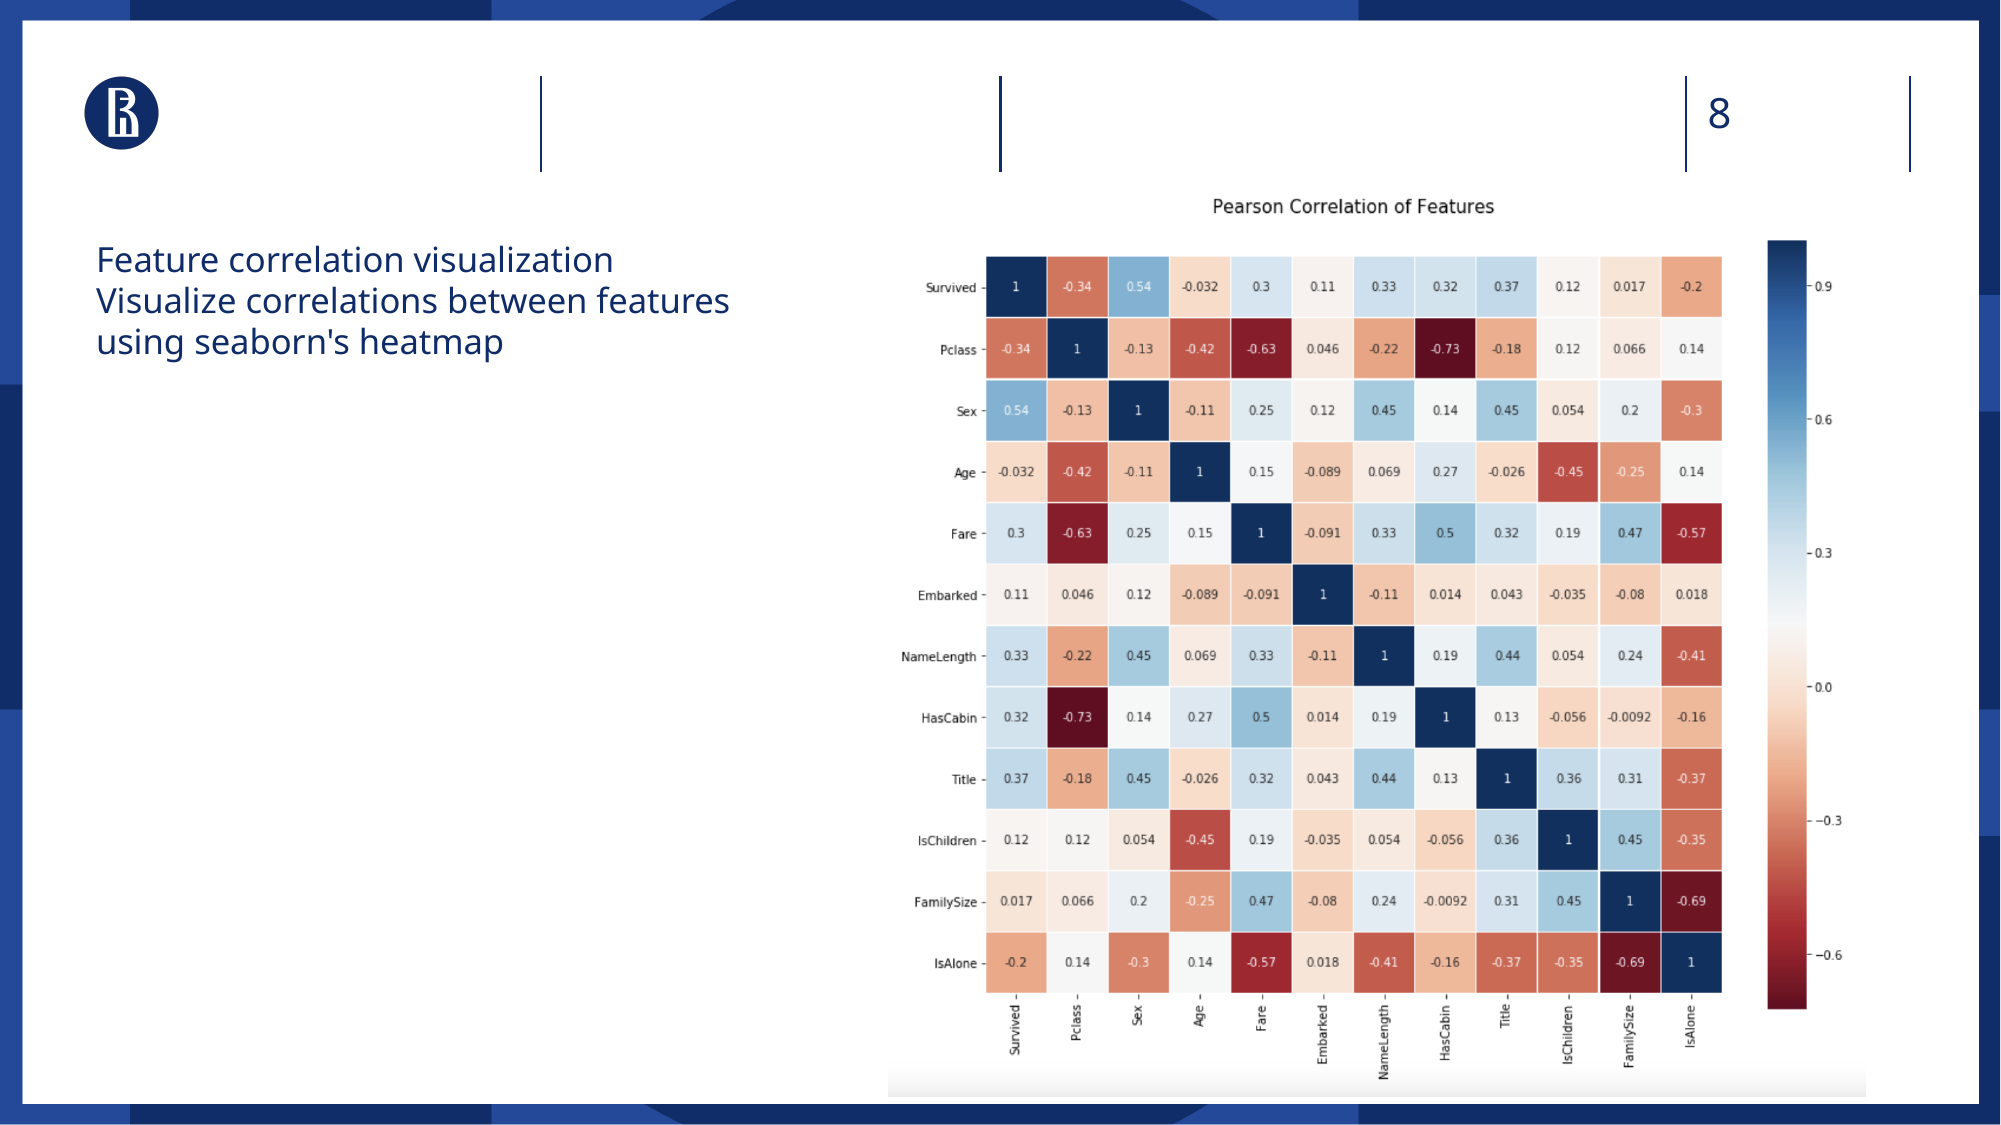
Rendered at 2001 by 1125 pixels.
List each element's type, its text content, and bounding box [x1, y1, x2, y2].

picture [0, 0, 2001, 1125]
title Feature correlation visualization Visualize correlations between features using seaborn's heatmap [96, 237, 806, 365]
